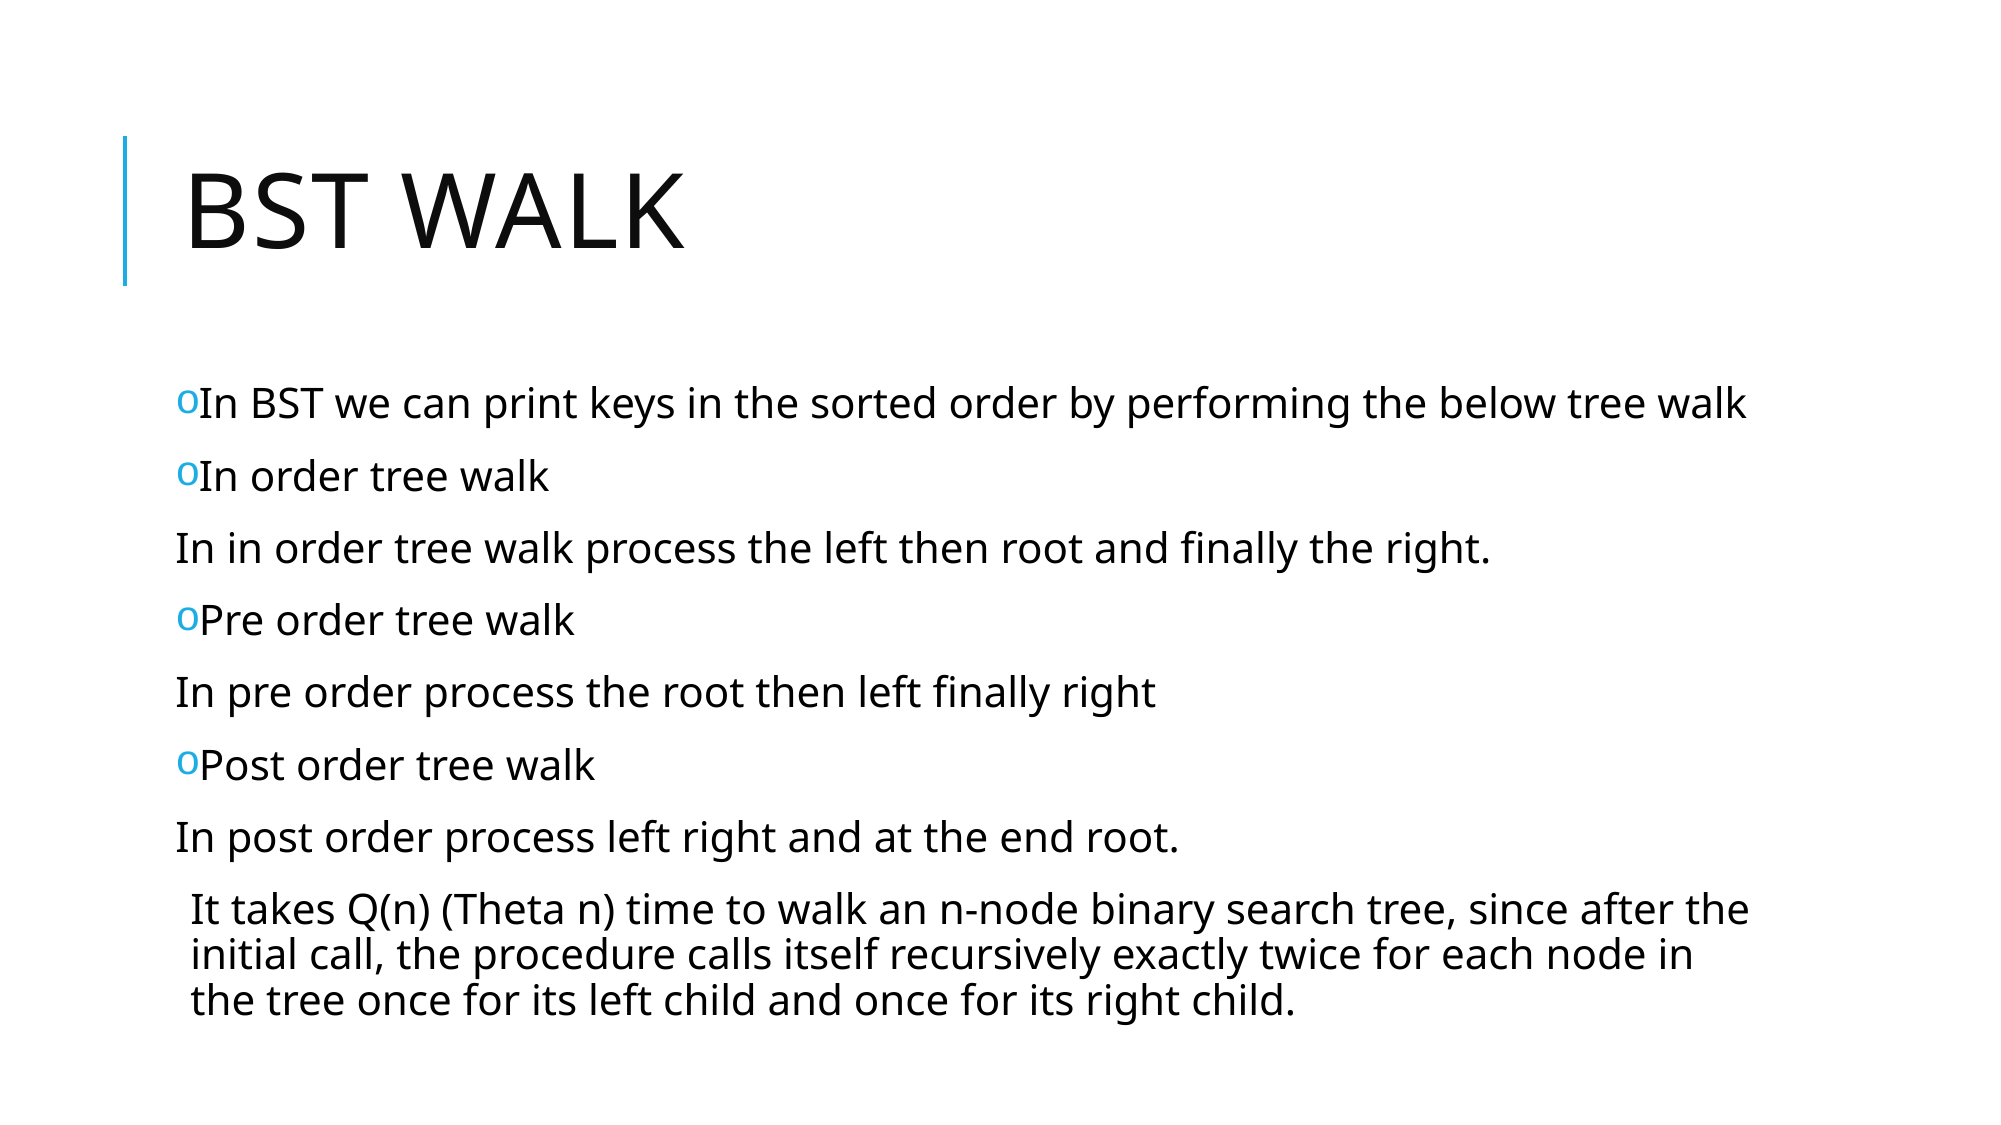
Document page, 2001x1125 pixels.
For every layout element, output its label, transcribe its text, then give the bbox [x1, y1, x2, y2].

list In BST we can print keys in the sorted order by performing the below tree walk In order tree walk In in order tree walk process the left then root and finally the right. Pre order tree walk In pre order process the root then left finally right Post order tree walk In post order process left right and at the end root. It takes Q(n) (Theta n) time to walk an n-node binary search tree, since after the initial call, the procedure calls itself recursively exactly twice for each node in the tree once for its left child and once for its right child. [168, 375, 1763, 1035]
title BST Walk [168, 96, 1763, 342]
